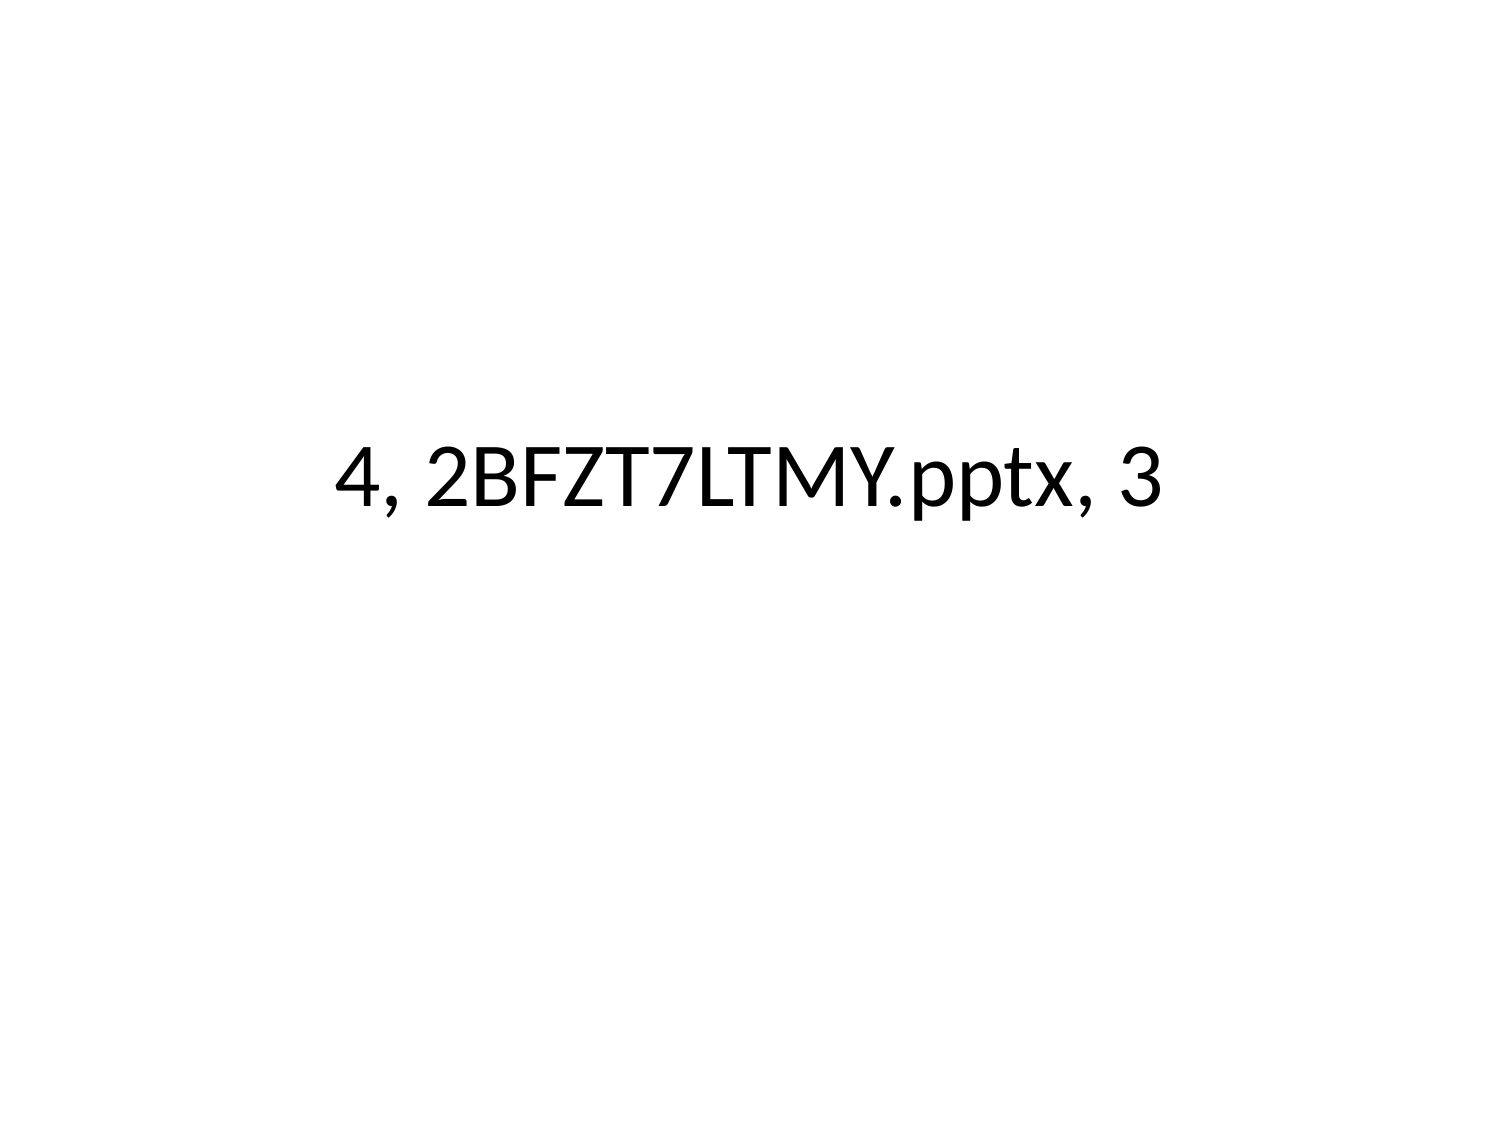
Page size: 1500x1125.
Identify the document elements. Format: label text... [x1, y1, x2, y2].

title 4, 2BFZT7LTMY.pptx, 3 [112, 349, 1388, 591]
